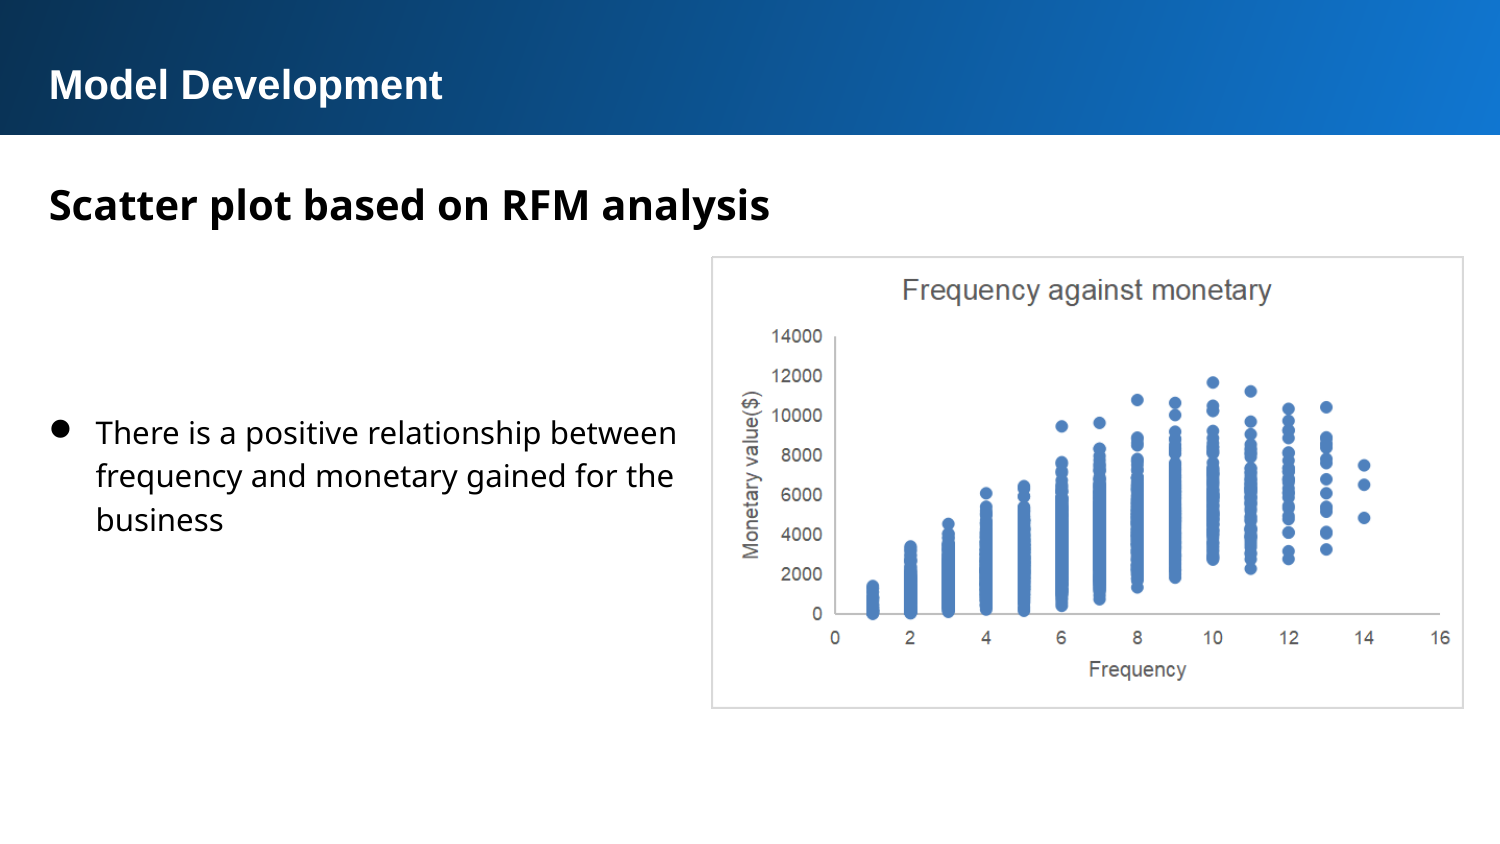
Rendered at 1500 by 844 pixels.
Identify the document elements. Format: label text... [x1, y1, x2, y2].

text_box There is a positive relationship between frequency and monetary gained for the business [33, 393, 705, 596]
picture [711, 256, 1465, 709]
text_box [0, 0, 1500, 135]
text_box Scatter plot based on RFM analysis [33, 156, 1439, 244]
text_box Model Development [33, 43, 1439, 124]
